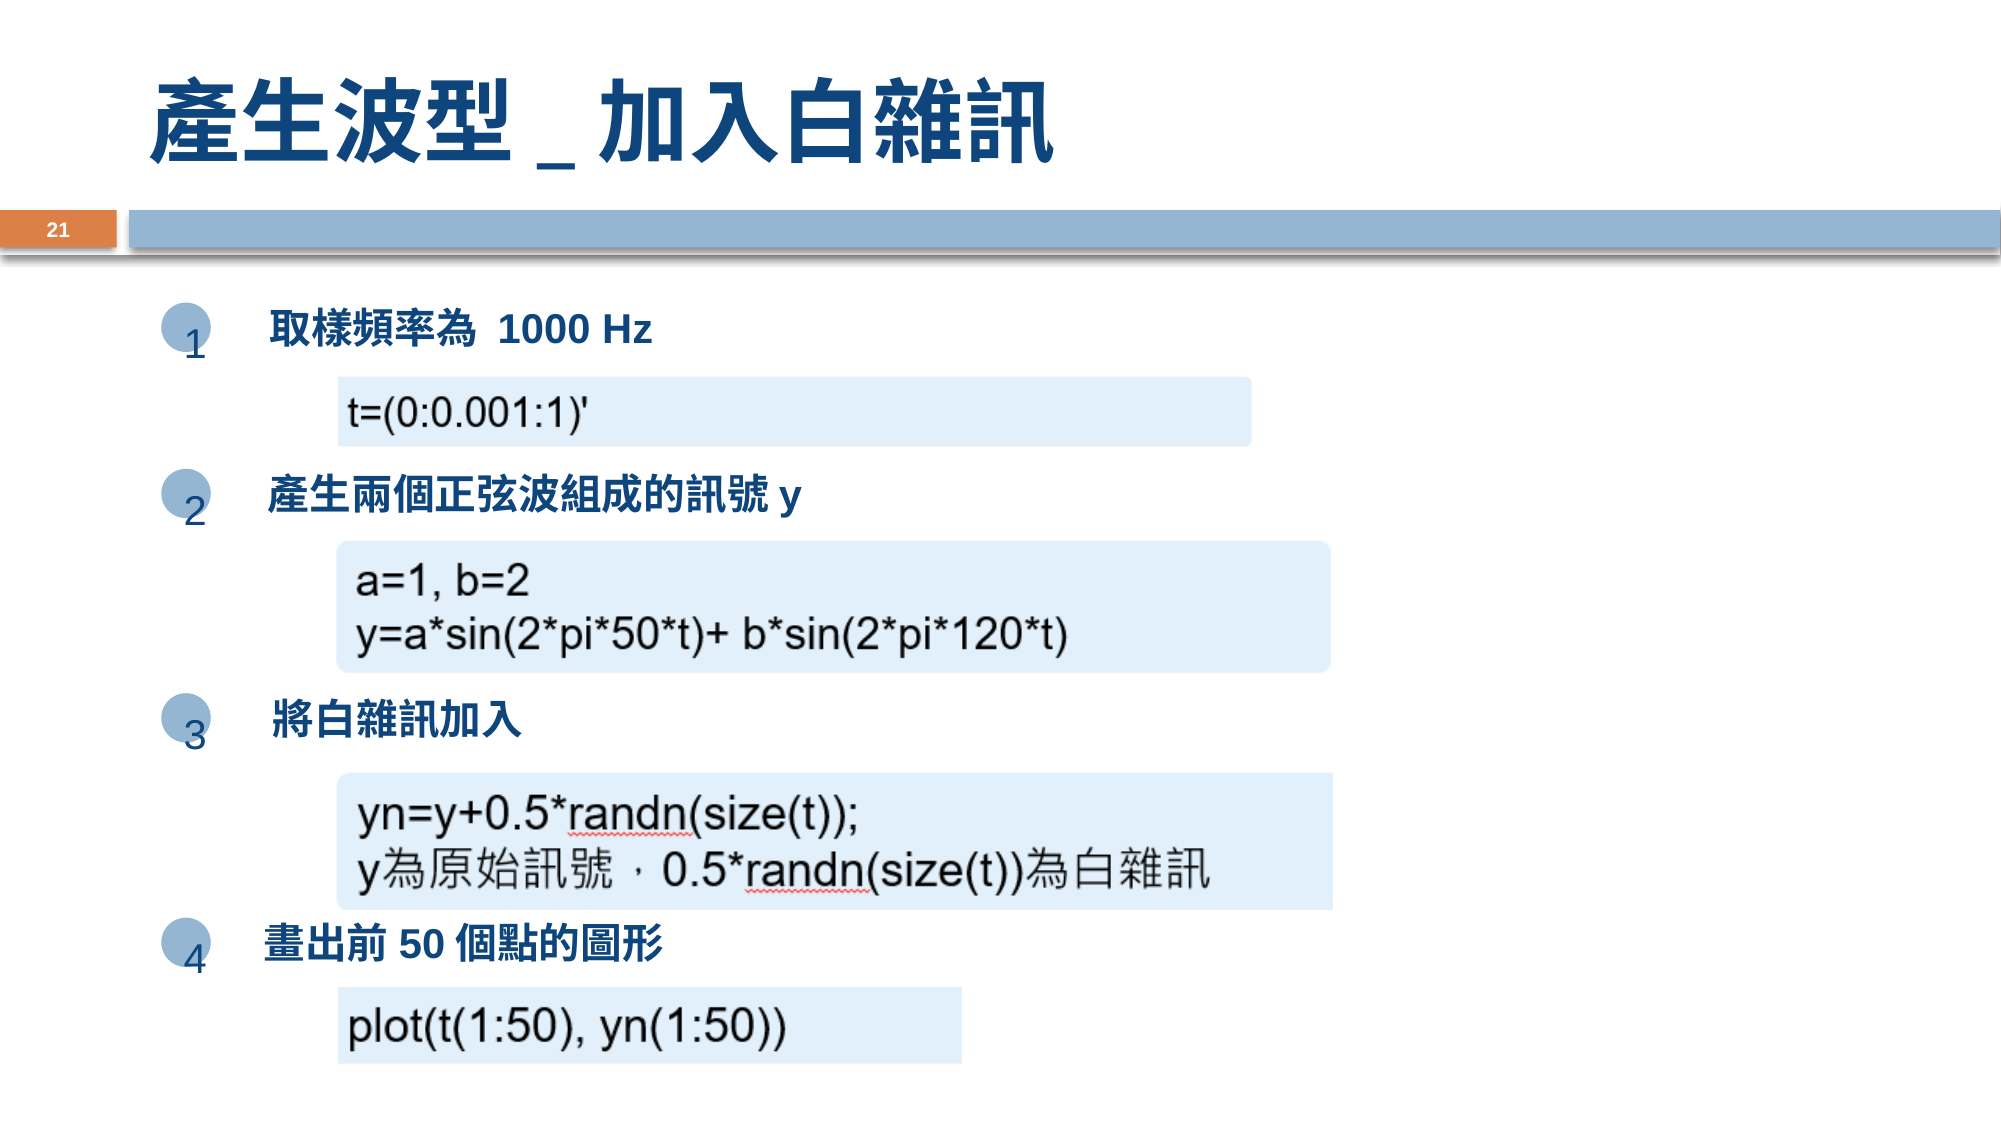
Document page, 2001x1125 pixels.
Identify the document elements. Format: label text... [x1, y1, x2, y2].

title 產生波型_加入白雜訊 [133, 37, 1918, 200]
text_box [161, 301, 652, 353]
picture [335, 531, 1341, 685]
slide_number 21 [0, 208, 117, 249]
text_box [160, 467, 799, 519]
picture [338, 986, 963, 1072]
picture [338, 370, 1261, 455]
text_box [161, 916, 656, 968]
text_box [161, 692, 525, 744]
picture [326, 762, 1334, 910]
